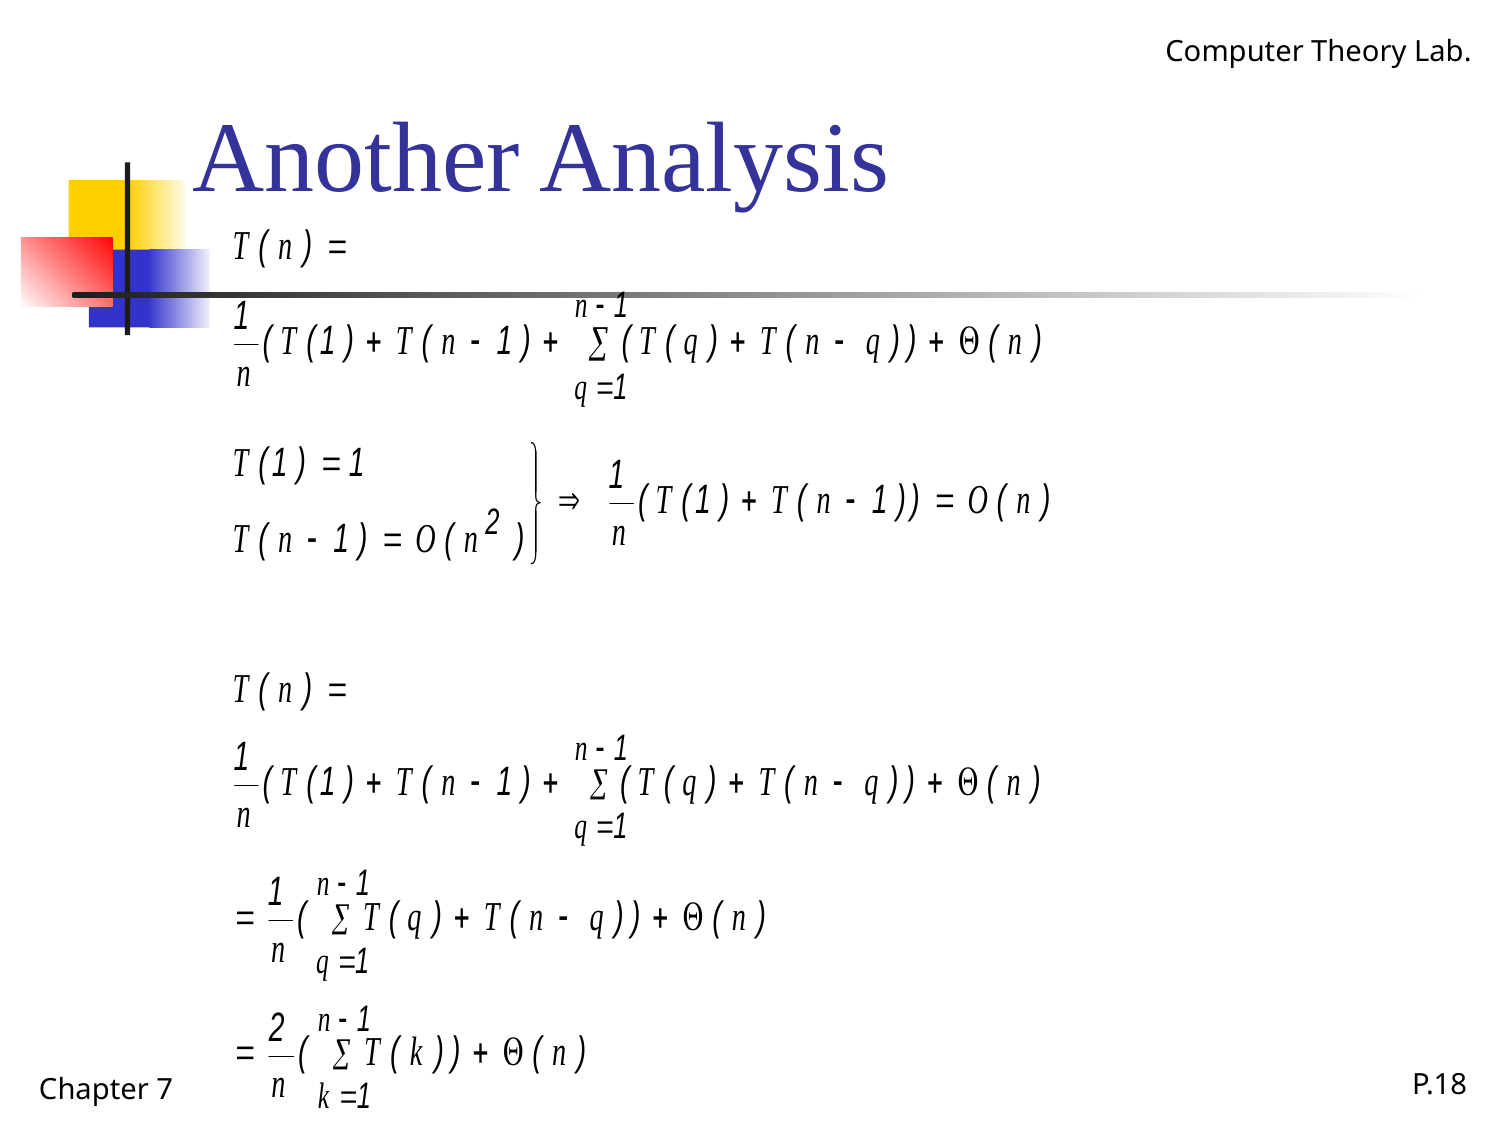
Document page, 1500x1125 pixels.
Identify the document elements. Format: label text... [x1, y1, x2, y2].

slide_number Chapter 7 [23, 1037, 225, 1113]
title Another Analysis [177, 31, 1456, 219]
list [230, 133, 1487, 1125]
